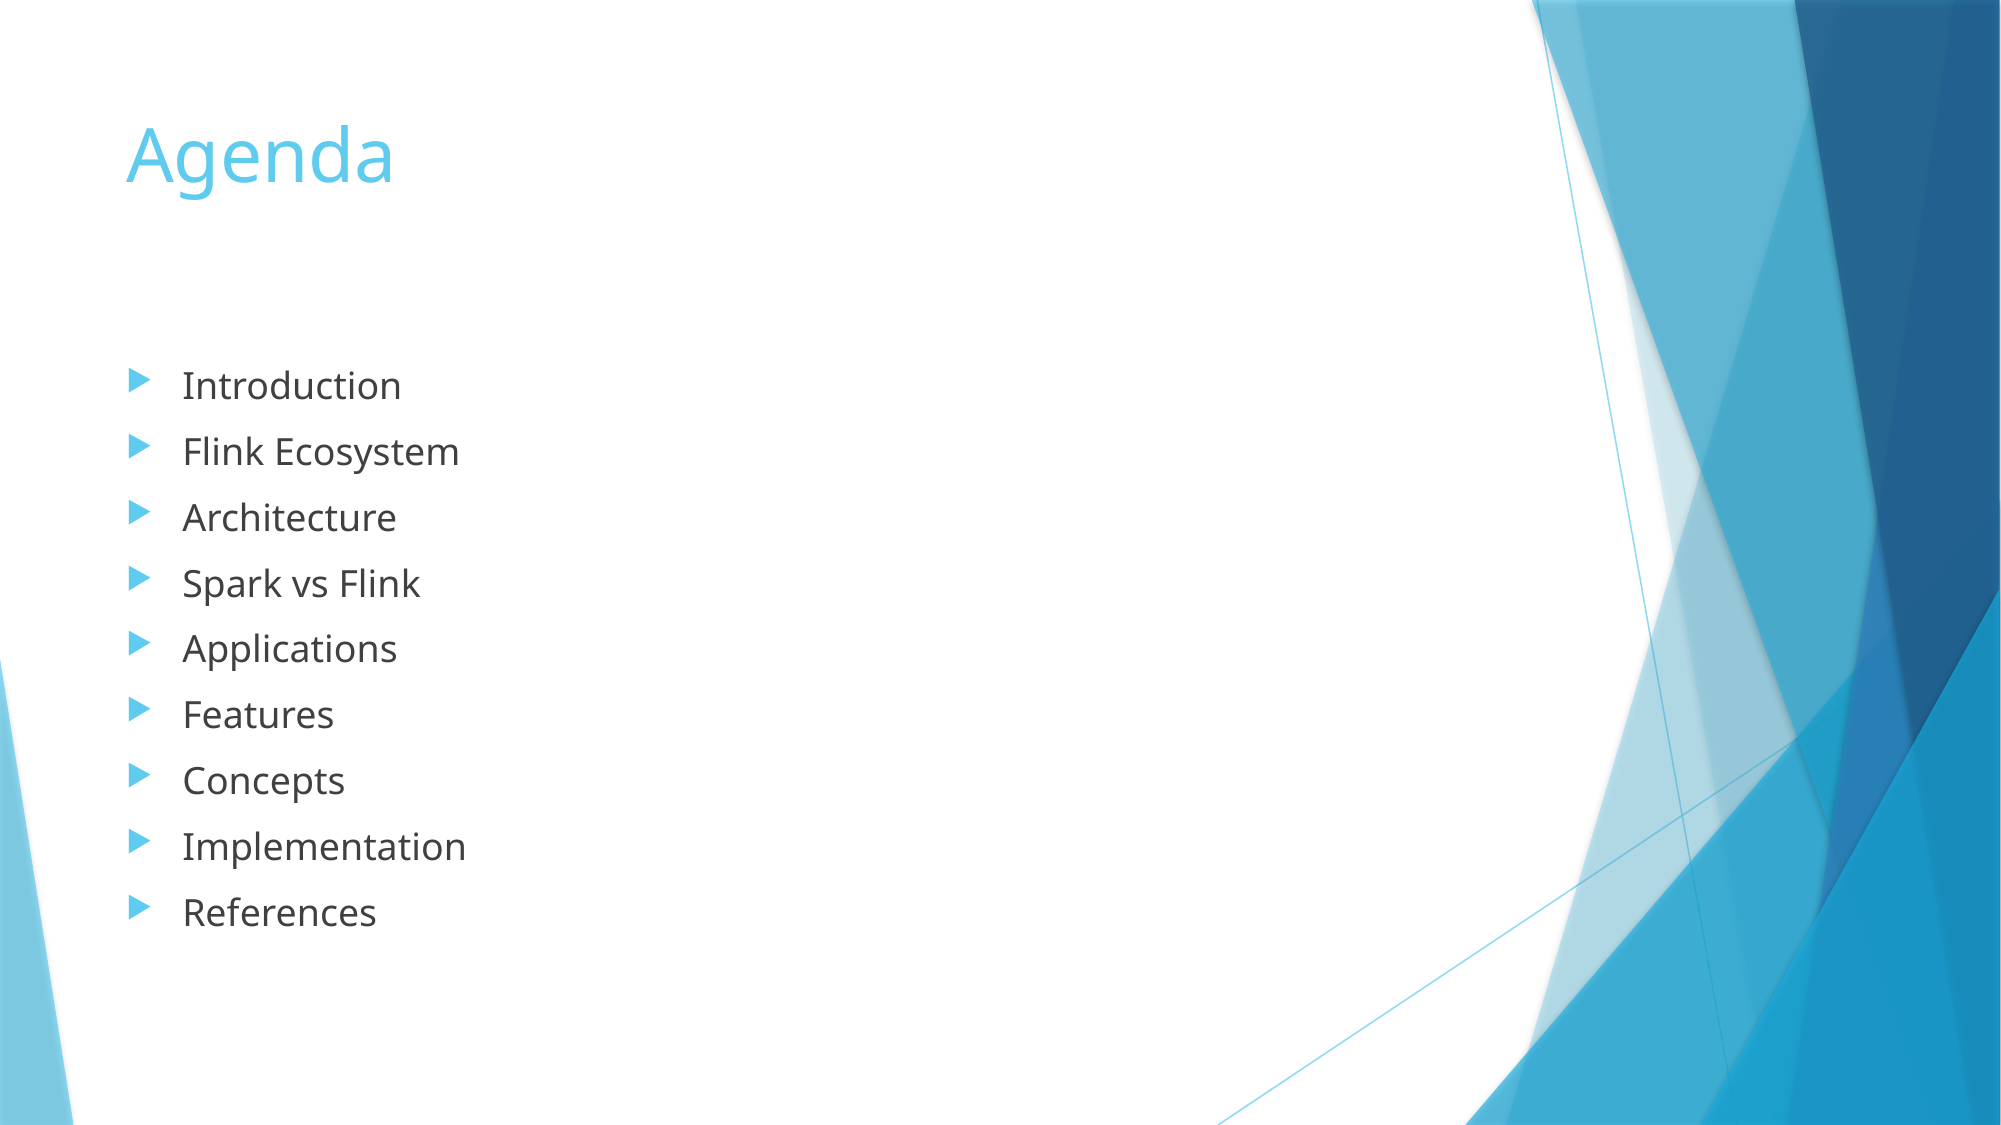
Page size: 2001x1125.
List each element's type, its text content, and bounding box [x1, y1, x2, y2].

list Introduction Flink Ecosystem Architecture Spark vs Flink Applications Features Concepts Implementation References [111, 354, 1522, 992]
title Agenda [111, 99, 1522, 317]
